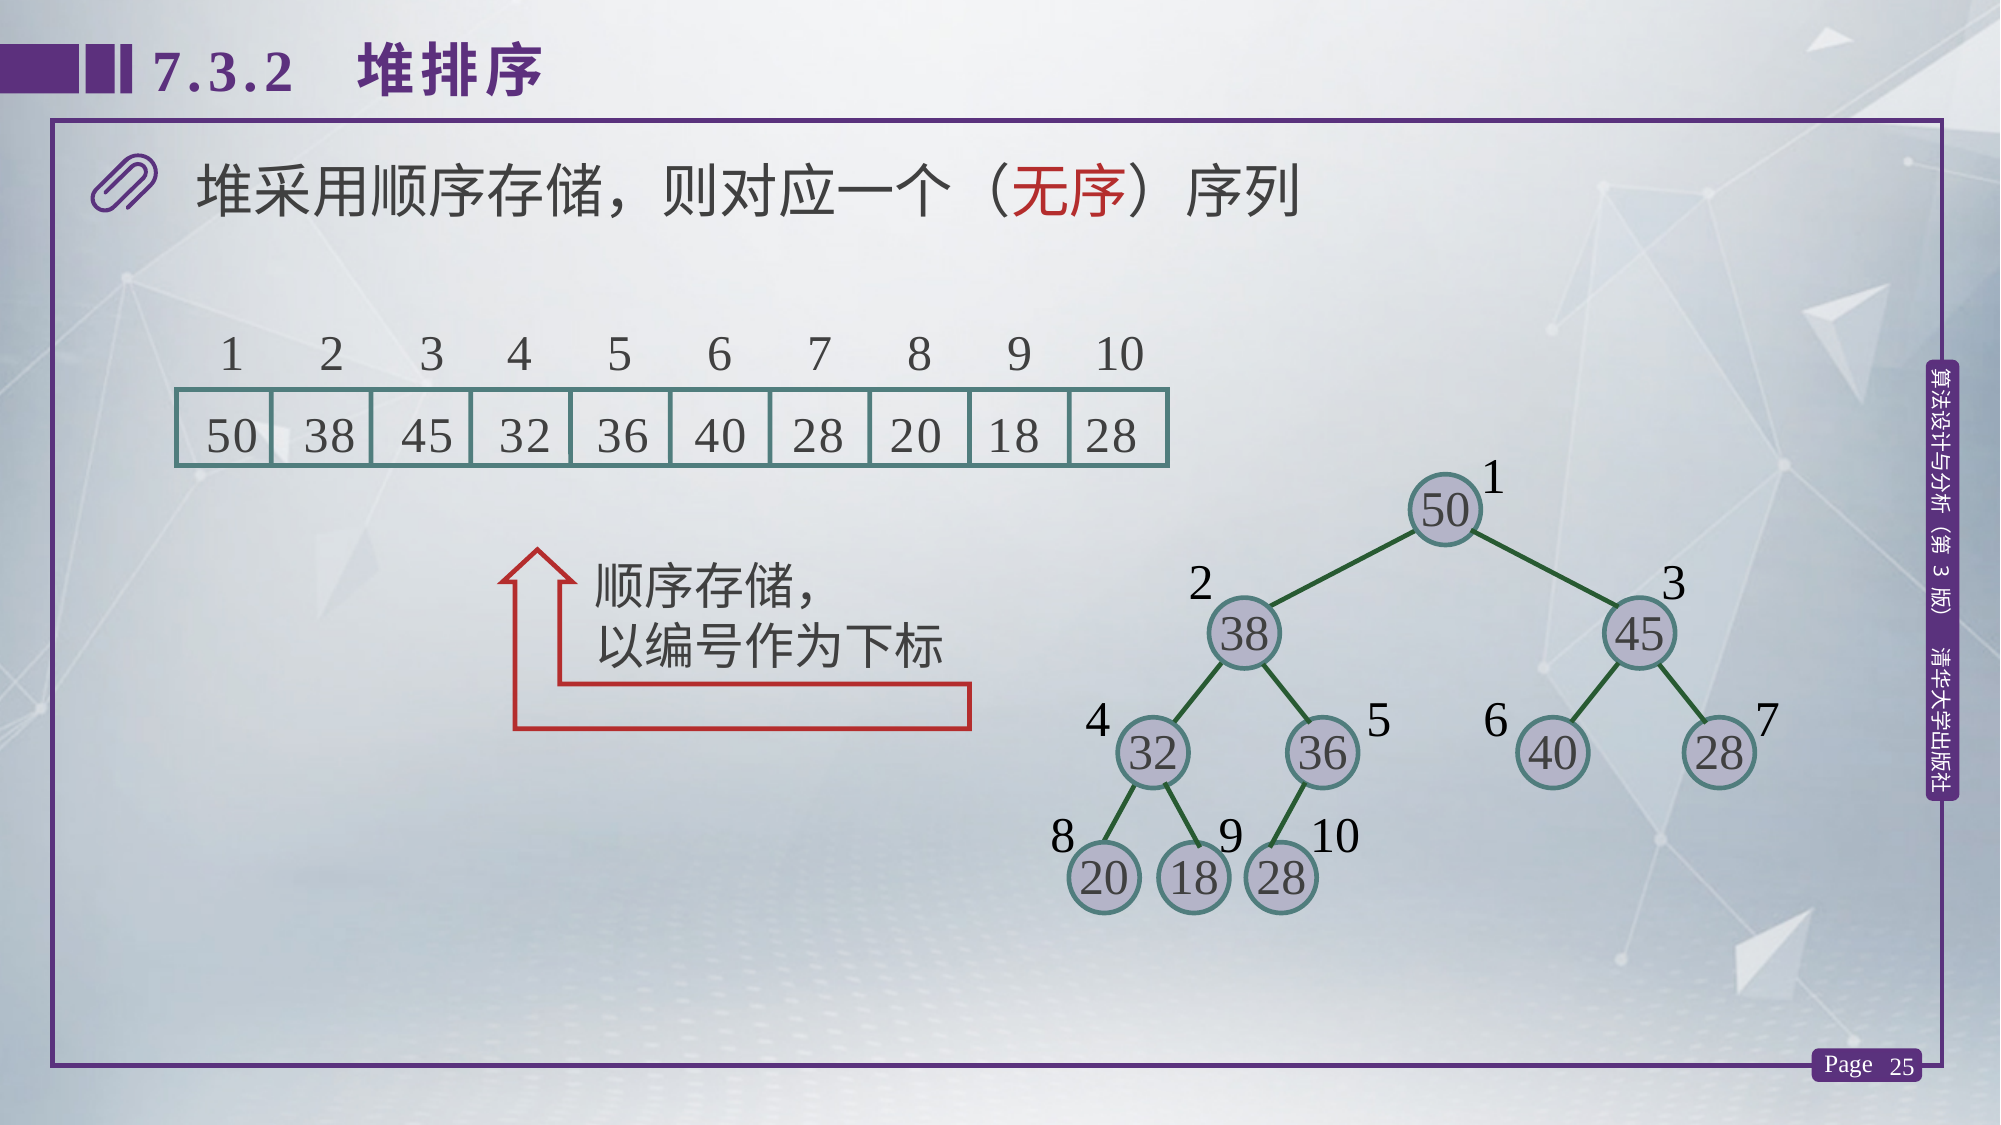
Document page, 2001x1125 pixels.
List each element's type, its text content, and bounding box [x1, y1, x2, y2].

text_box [176, 320, 1181, 466]
text_box 7.3.2 堆排序 [137, 26, 1435, 111]
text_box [88, 133, 1434, 233]
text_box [502, 549, 1010, 729]
text_box 28 [1245, 864, 1317, 914]
text_box 18 [1158, 864, 1230, 914]
text_box 20 [1068, 864, 1140, 914]
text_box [1050, 443, 1792, 864]
picture [0, 0, 2000, 1125]
